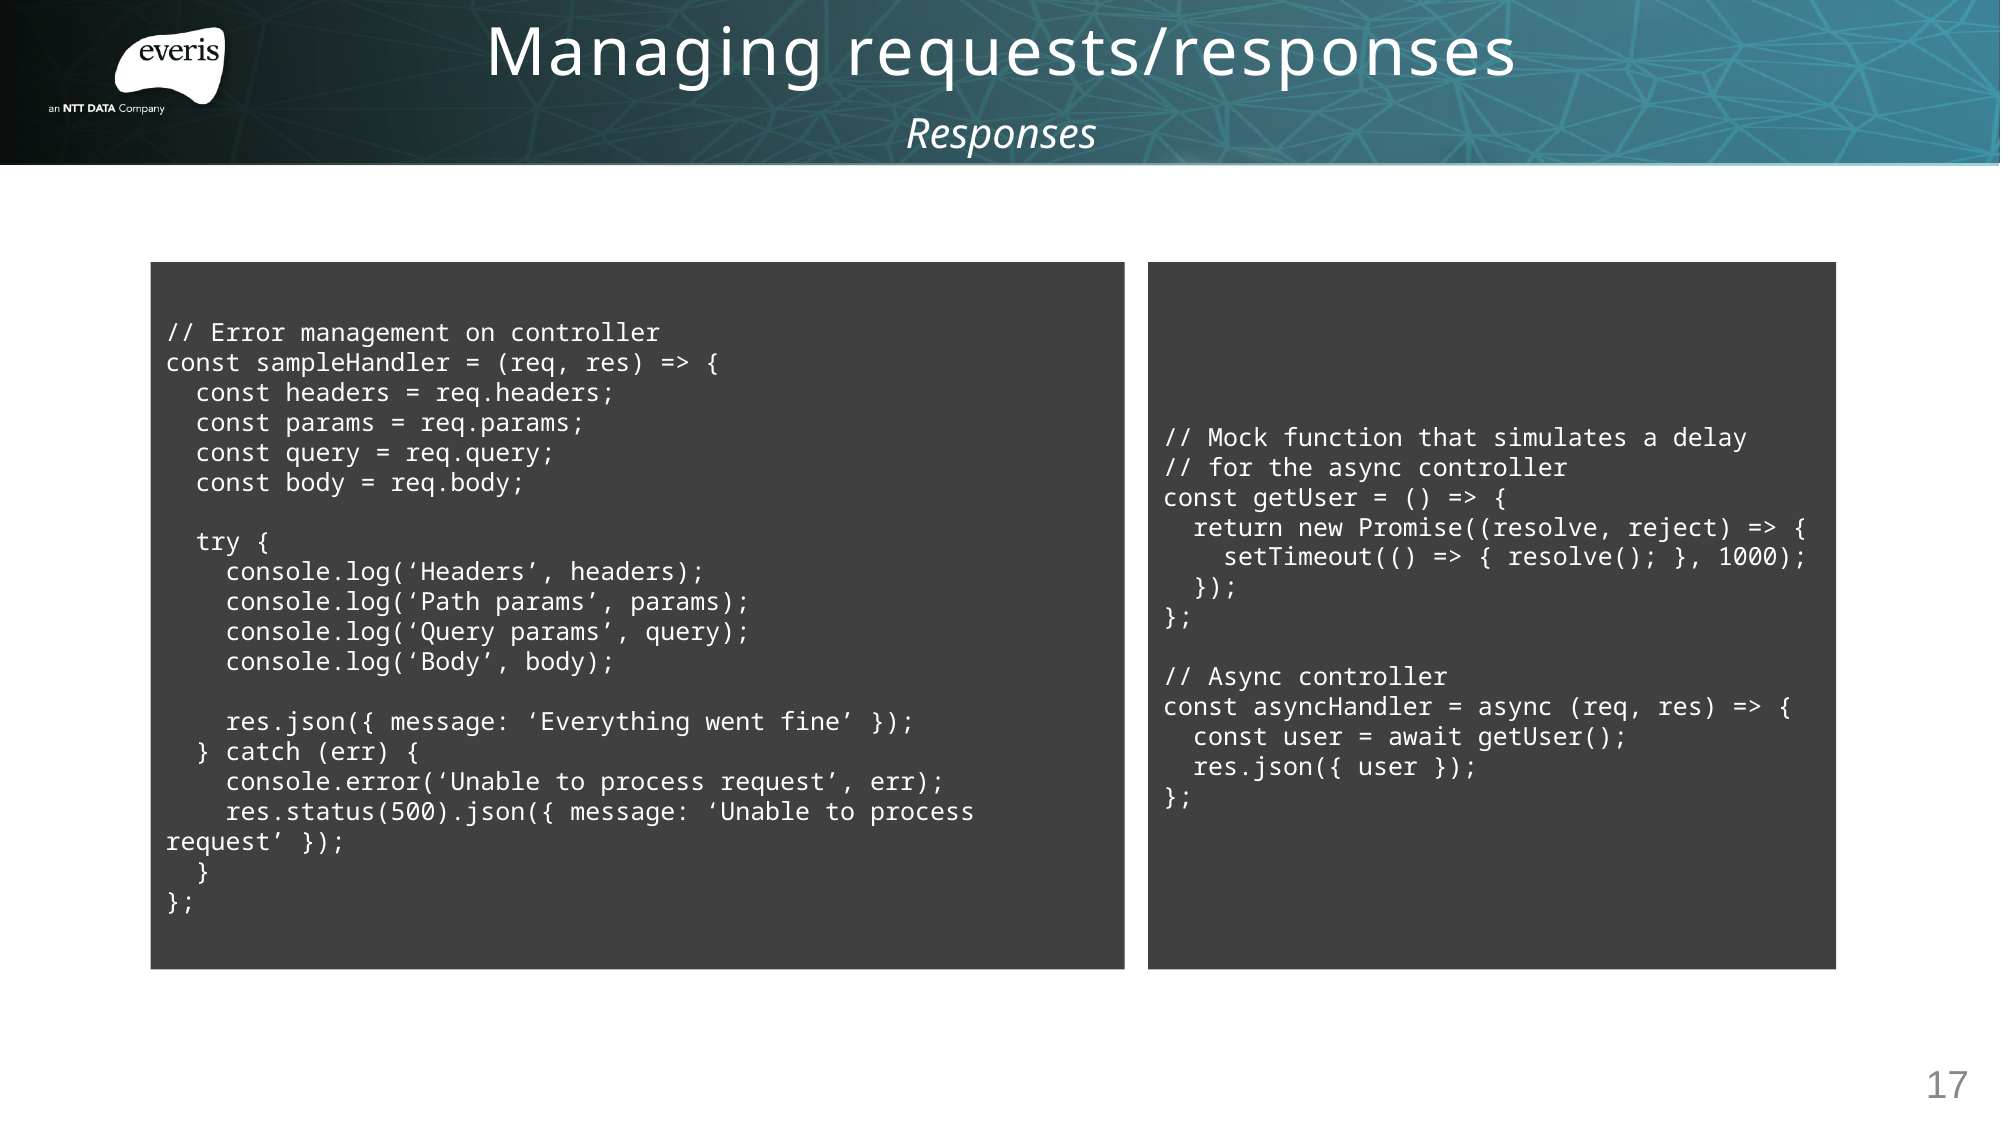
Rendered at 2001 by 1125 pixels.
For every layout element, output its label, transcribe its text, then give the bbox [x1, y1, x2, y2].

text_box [0, 0, 2000, 166]
text_box [57, 195, 1962, 1110]
picture [37, 15, 236, 126]
text_box // Mock function that simulates a delay // for the async controller const getUser = () => { return new Promise((resolve, reject) => { setTimeout(() => { resolve(); }, 1000); }); }; // Async controller const asyncHandler = async (req, res) => { const user = await getUser(); res.json({ user }); }; [1147, 261, 1837, 970]
text_box // Error management on controller const sampleHandler = (req, res) => { const headers = req.headers; const params = req.params; const query = req.query; const body = req.body; try { console.log(‘Headers’, headers); console.log(‘Path params’, params); console.log(‘Query params’, query); console.log(‘Body’, body); res.json({ message: ‘Everything went fine’ }); } catch (err) { console.error(‘Unable to process request’, err); res.status(500).json({ message: ‘Unable to process request’ }); } }; [149, 261, 1126, 970]
